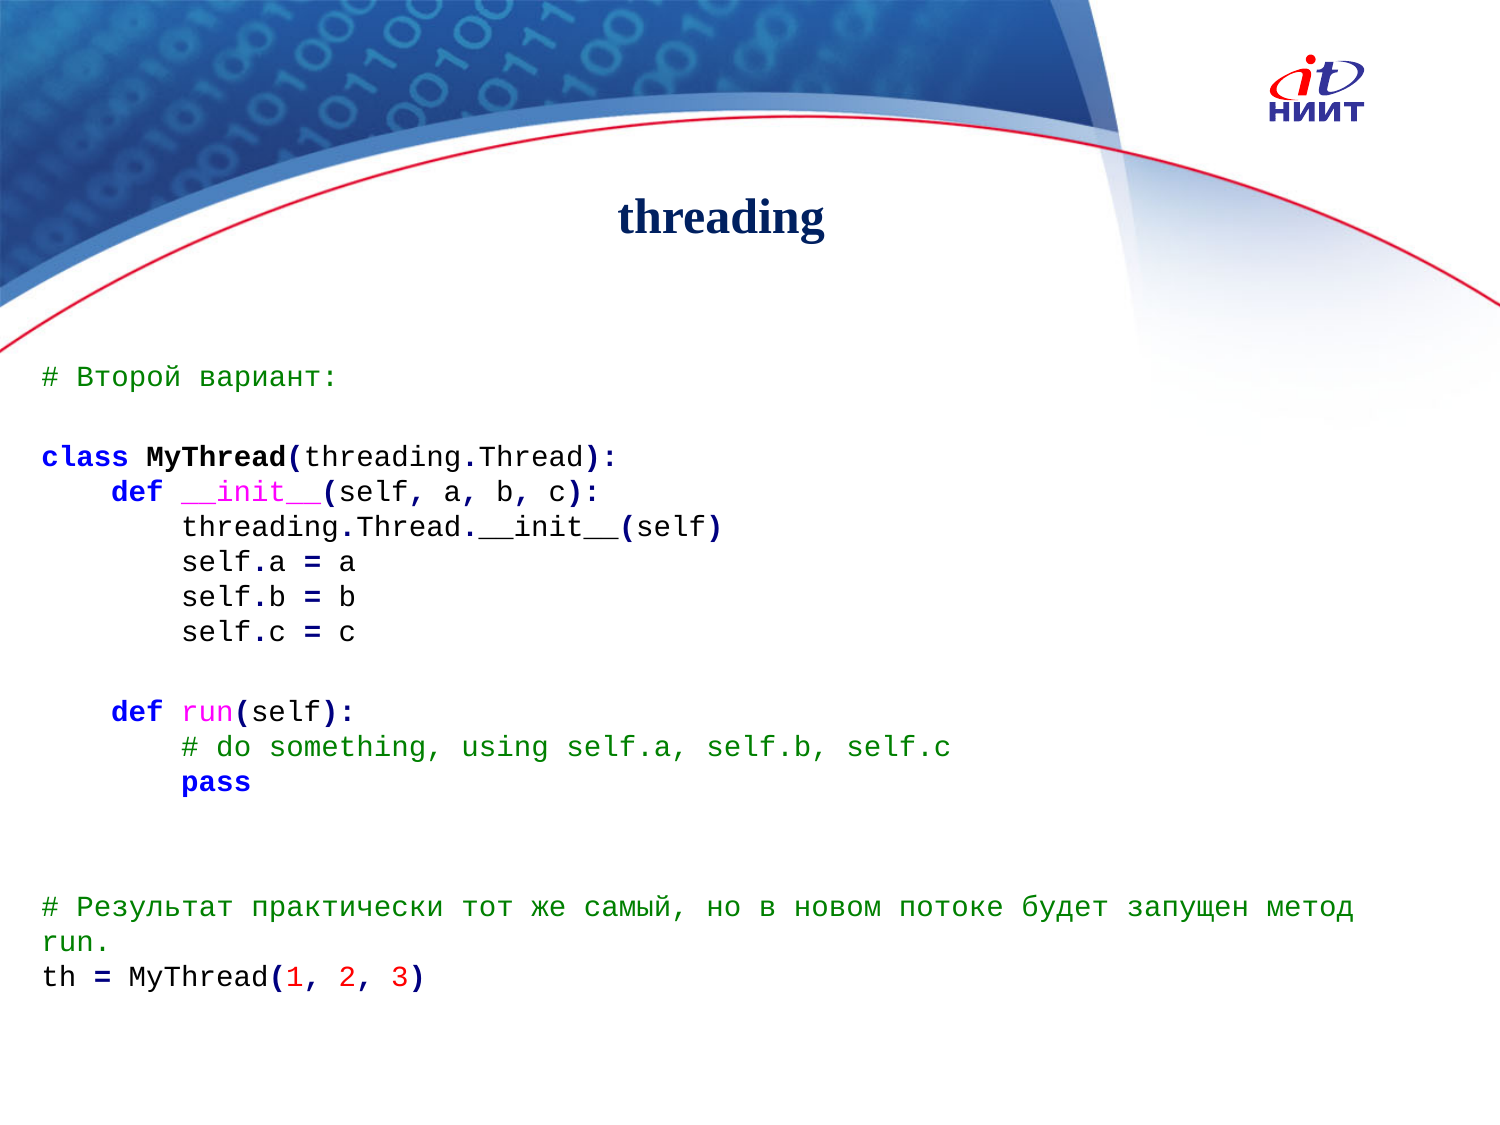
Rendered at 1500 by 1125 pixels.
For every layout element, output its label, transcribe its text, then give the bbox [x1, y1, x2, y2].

text_box # Второй вариант: class MyThread(threading.Thread): def __init__(self, a, b, c): threading.Thread.__init__(self) self.a = a self.b = b self.c = c def run(self): # do something, using self.a, self.b, self.c pass # Результат практически тот же самый, но в новом потоке будет запущен метод run. th = MyThread(1, 2, 3) [26, 349, 1456, 959]
picture [0, 0, 1500, 1125]
text_box threading [277, 172, 1165, 254]
